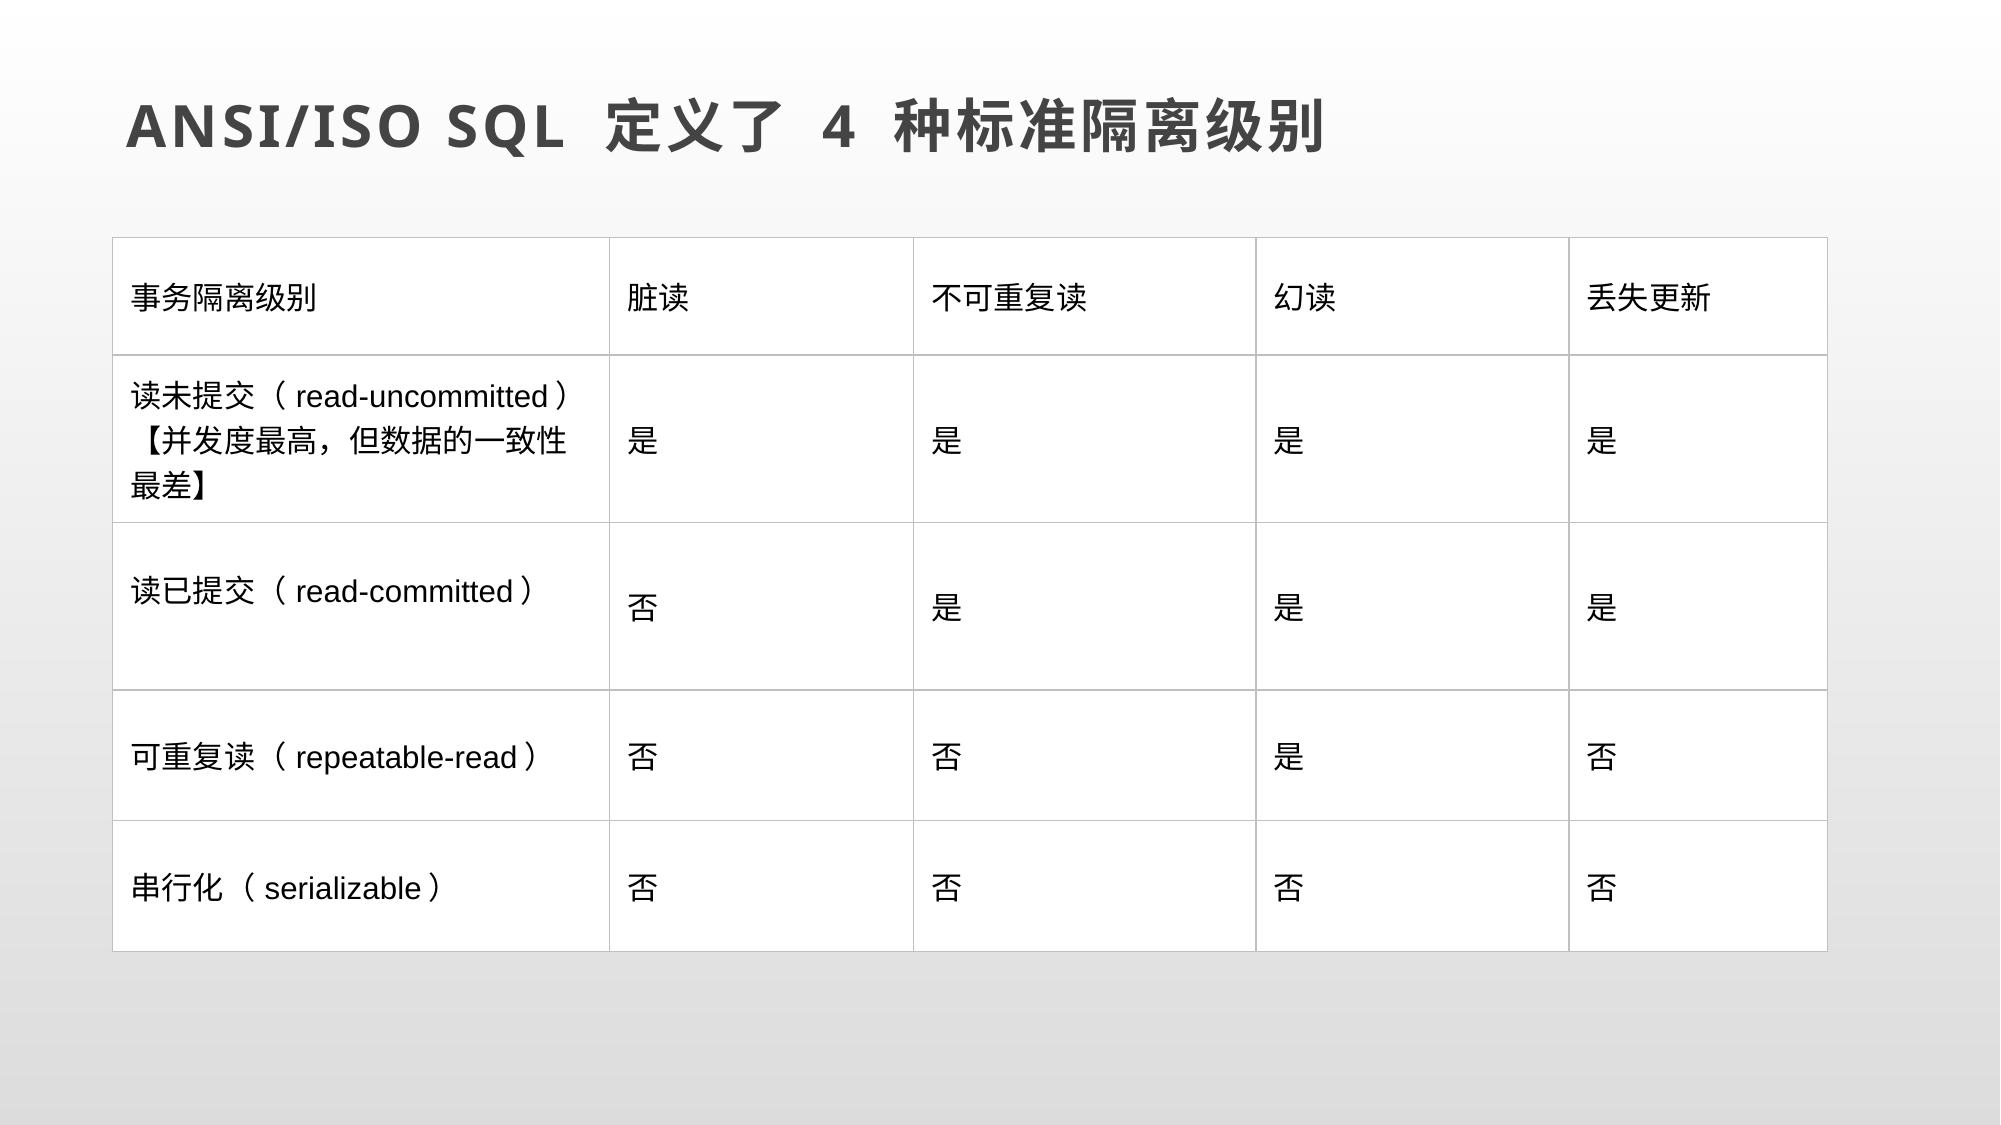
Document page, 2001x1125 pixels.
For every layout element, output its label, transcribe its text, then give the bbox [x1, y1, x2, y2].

table_cell 是 [1570, 356, 1827, 522]
table_cell 是 [1570, 523, 1827, 689]
table_cell 否 [914, 691, 1255, 820]
table_cell 否 [610, 523, 913, 689]
table_cell 可重复读（repeatable-read） [113, 691, 609, 820]
table_cell 是 [1257, 356, 1568, 522]
table_cell 读已提交（read-committed） [113, 523, 609, 689]
table_cell 否 [610, 821, 913, 951]
table_cell 读未提交（read-uncommitted） 【并发度最高，但数据的一致性最差】 [113, 356, 609, 522]
table_header 不可重复读 [914, 238, 1255, 354]
title ANSI/ISO SQL 定义了 4 种标准隔离级别 [109, 70, 1891, 178]
table_cell 是 [610, 356, 913, 522]
table_cell 否 [610, 691, 913, 820]
table_cell 是 [914, 356, 1255, 522]
table_cell 是 [914, 523, 1255, 689]
table_cell 是 [1257, 691, 1568, 820]
table_header 幻读 [1257, 238, 1568, 354]
table_cell 否 [1570, 821, 1827, 951]
table_header 脏读 [610, 238, 913, 354]
table_cell 否 [1257, 821, 1568, 951]
table_cell 否 [1570, 691, 1827, 820]
table_cell 串行化（serializable） [113, 821, 609, 951]
table_cell 是 [1257, 523, 1568, 689]
table_header 丢失更新 [1570, 238, 1827, 354]
table_cell 否 [914, 821, 1255, 951]
table_header 事务隔离级别 [113, 238, 609, 354]
